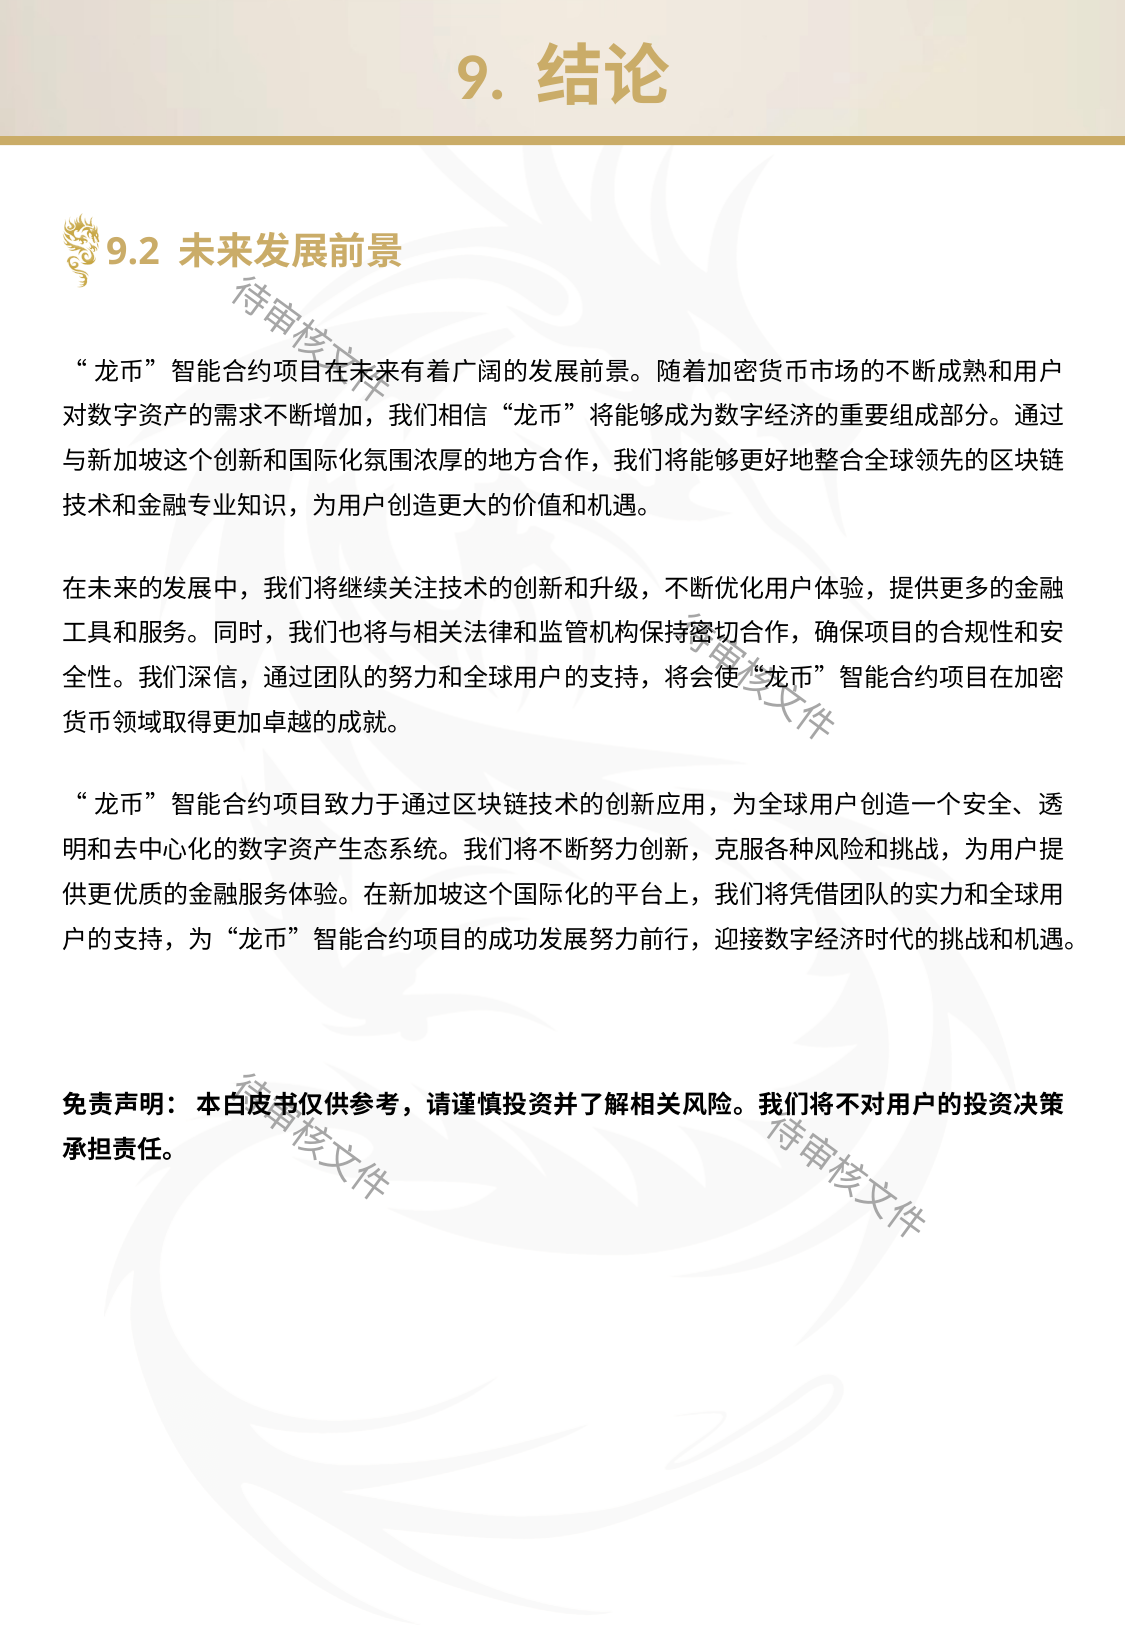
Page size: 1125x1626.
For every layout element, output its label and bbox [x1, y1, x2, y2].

text_box [0, 0, 1125, 146]
text_box [61, 212, 1065, 1176]
